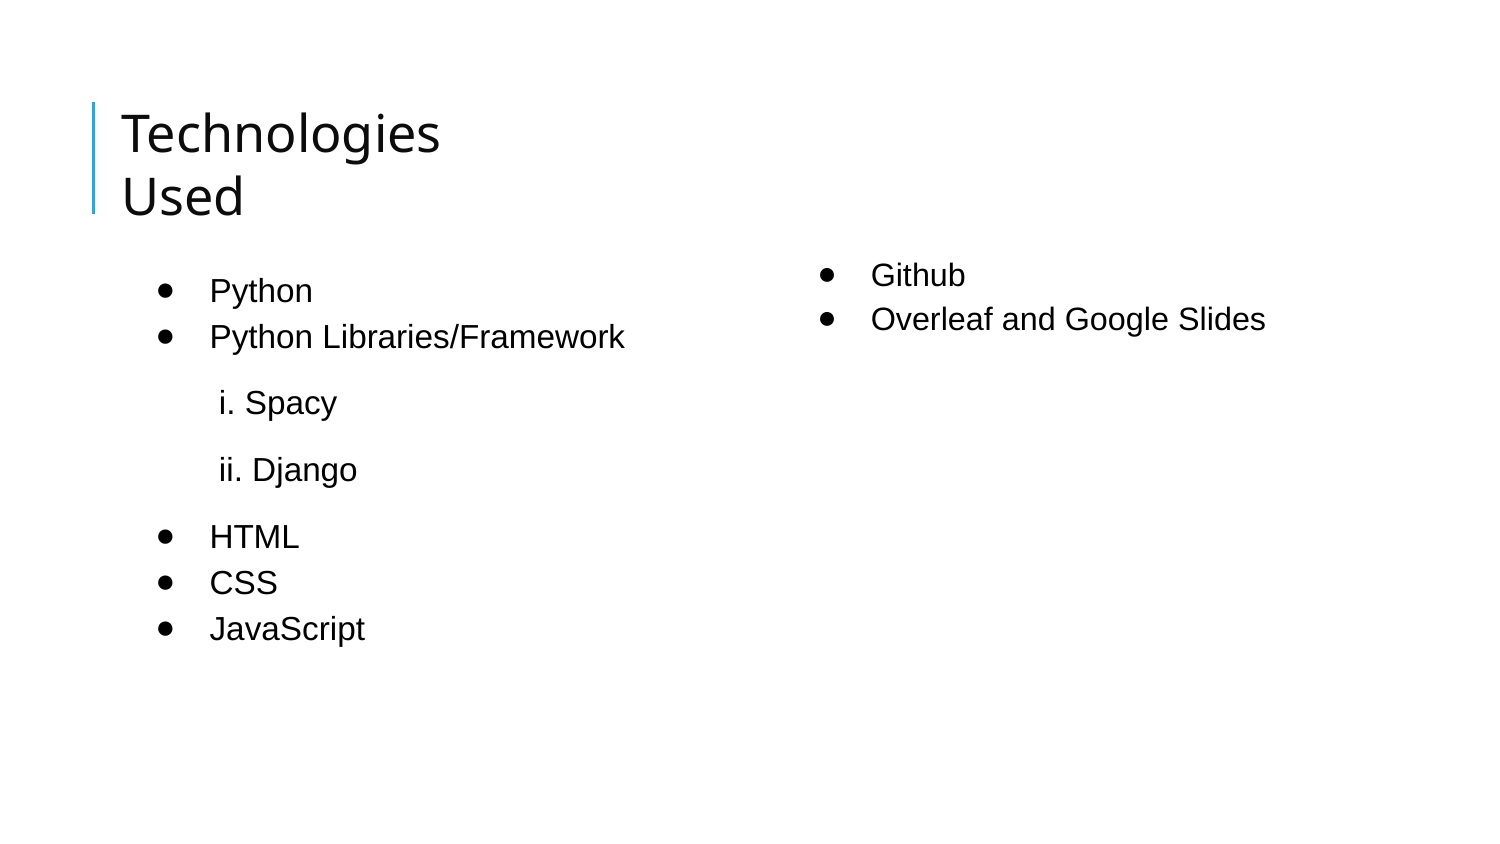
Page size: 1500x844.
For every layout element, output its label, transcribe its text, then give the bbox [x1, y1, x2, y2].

text_box Github Overleaf and Google Slides [780, 194, 1469, 394]
title Technologies Used [119, 89, 543, 234]
text_box Python Python Libraries/Framework i. Spacy ii. Django HTML CSS JavaScript [119, 248, 685, 662]
